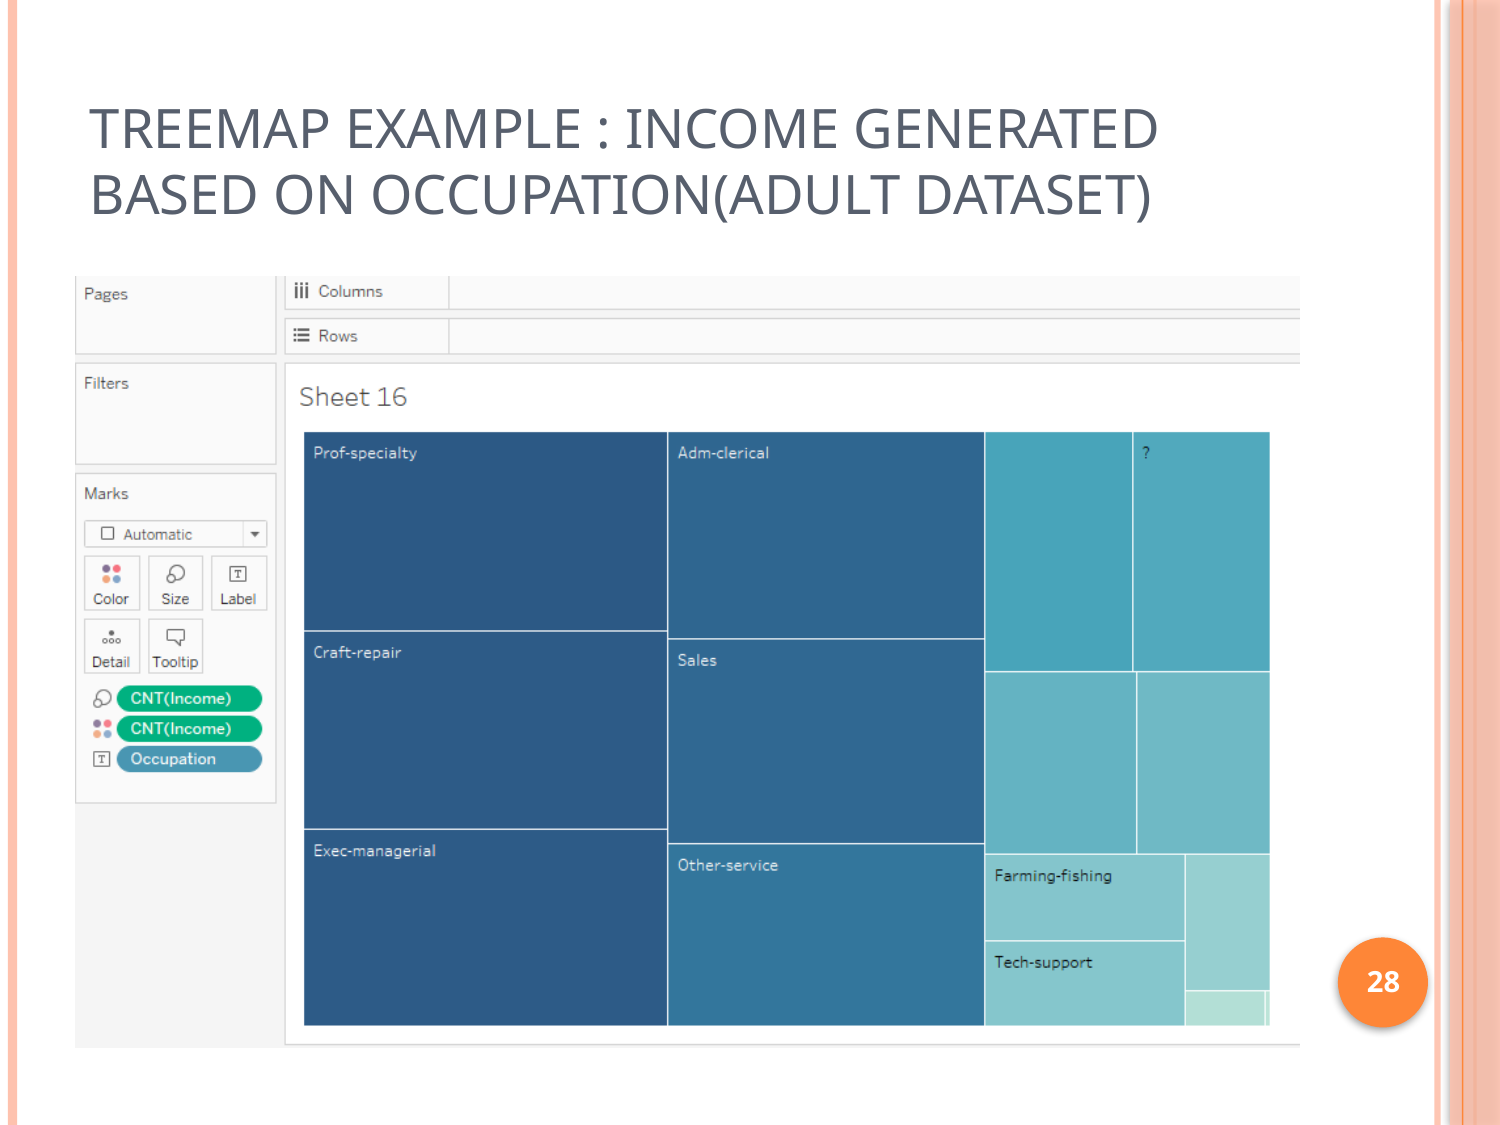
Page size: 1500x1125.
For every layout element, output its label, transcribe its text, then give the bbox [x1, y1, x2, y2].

slide_number 28 [1333, 940, 1434, 1027]
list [74, 276, 1301, 1048]
title TreeMap Example : Income Generated based on Occupation(adult dataset) [75, 45, 1300, 233]
